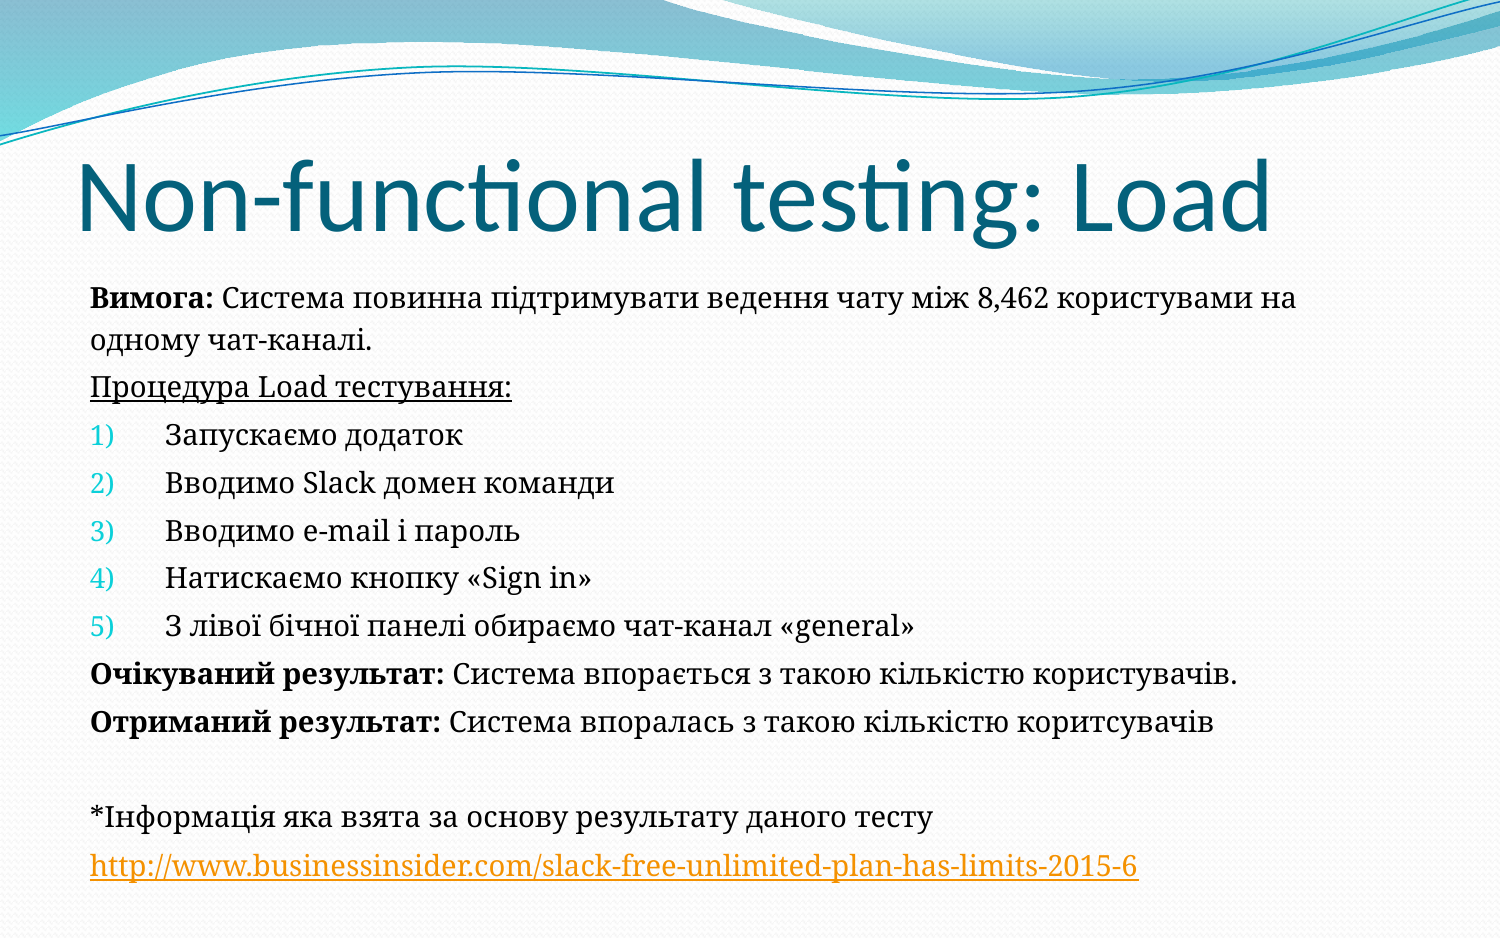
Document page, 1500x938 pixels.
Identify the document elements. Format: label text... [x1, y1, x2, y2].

title Non-functional testing: Load [75, 96, 1425, 253]
list Вимога: Система повинна підтримувати ведення чату між 8,462 користувами на одному чат-каналі. Процедура Load тестування: Запускаємо додаток Вводимо Slack домен команди Вводимо e-mail і пароль Натискаємо кнопку «Sign in» З лівої бічної панелі обираємо чат-канал «general» Очікуваний результат: Система впорається з такою кількістю користувачів. Отриманий результат: Система впоралась з такою кількістю коритсувачів *Інформація яка взята за основу результату даного тесту http://www.businessinsider.com/slack-free-unlimited-plan-has-limits-2015-6 [75, 264, 1365, 865]
